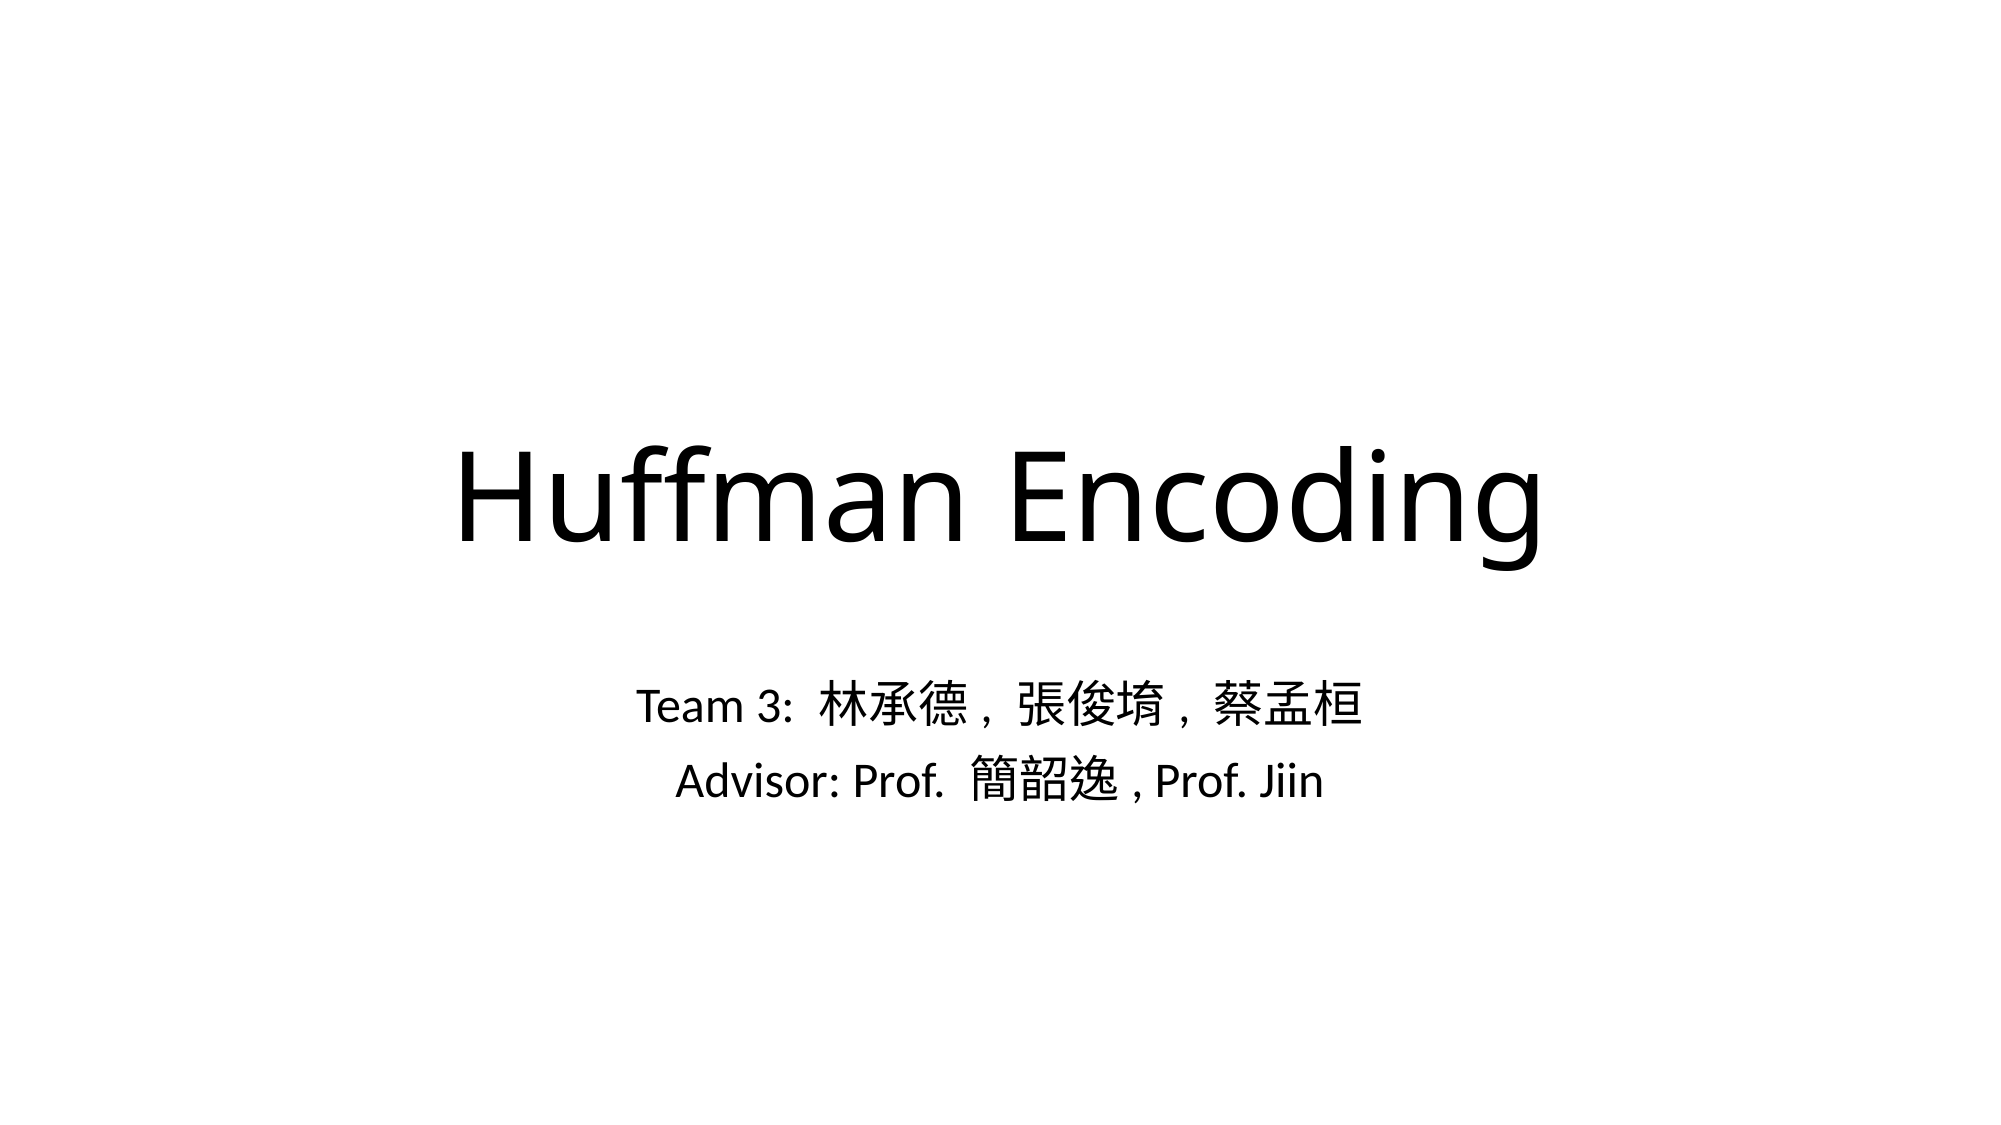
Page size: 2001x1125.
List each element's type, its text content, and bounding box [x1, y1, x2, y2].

subtitle Team 3: 林承德, 張俊堉, 蔡孟桓 Advisor: Prof. 簡韶逸, Prof. Jiin [249, 590, 1750, 863]
title Huffman Encoding [249, 184, 1750, 576]
